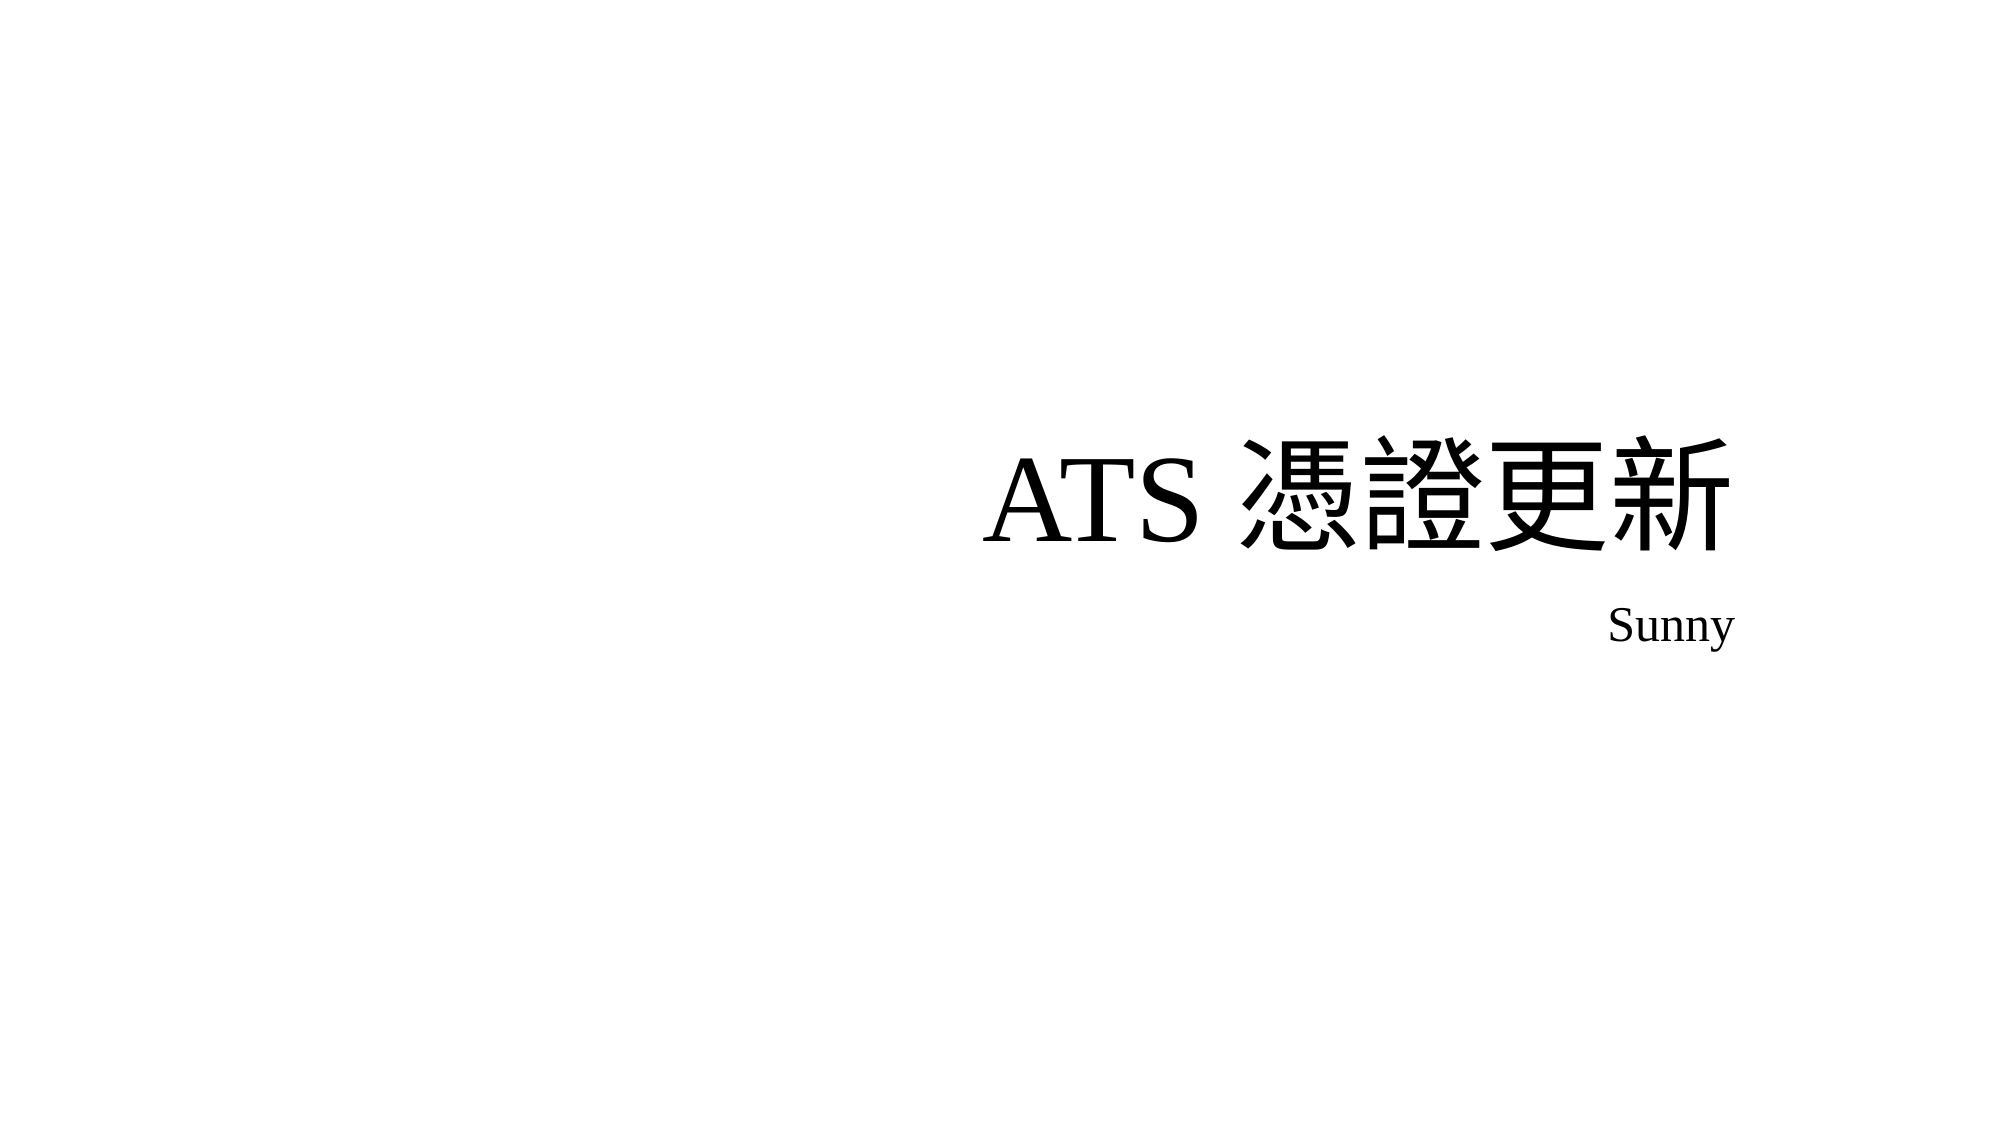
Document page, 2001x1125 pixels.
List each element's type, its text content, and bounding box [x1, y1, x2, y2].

subtitle Sunny [249, 590, 1750, 863]
title ATS憑證更新 [249, 184, 1750, 576]
